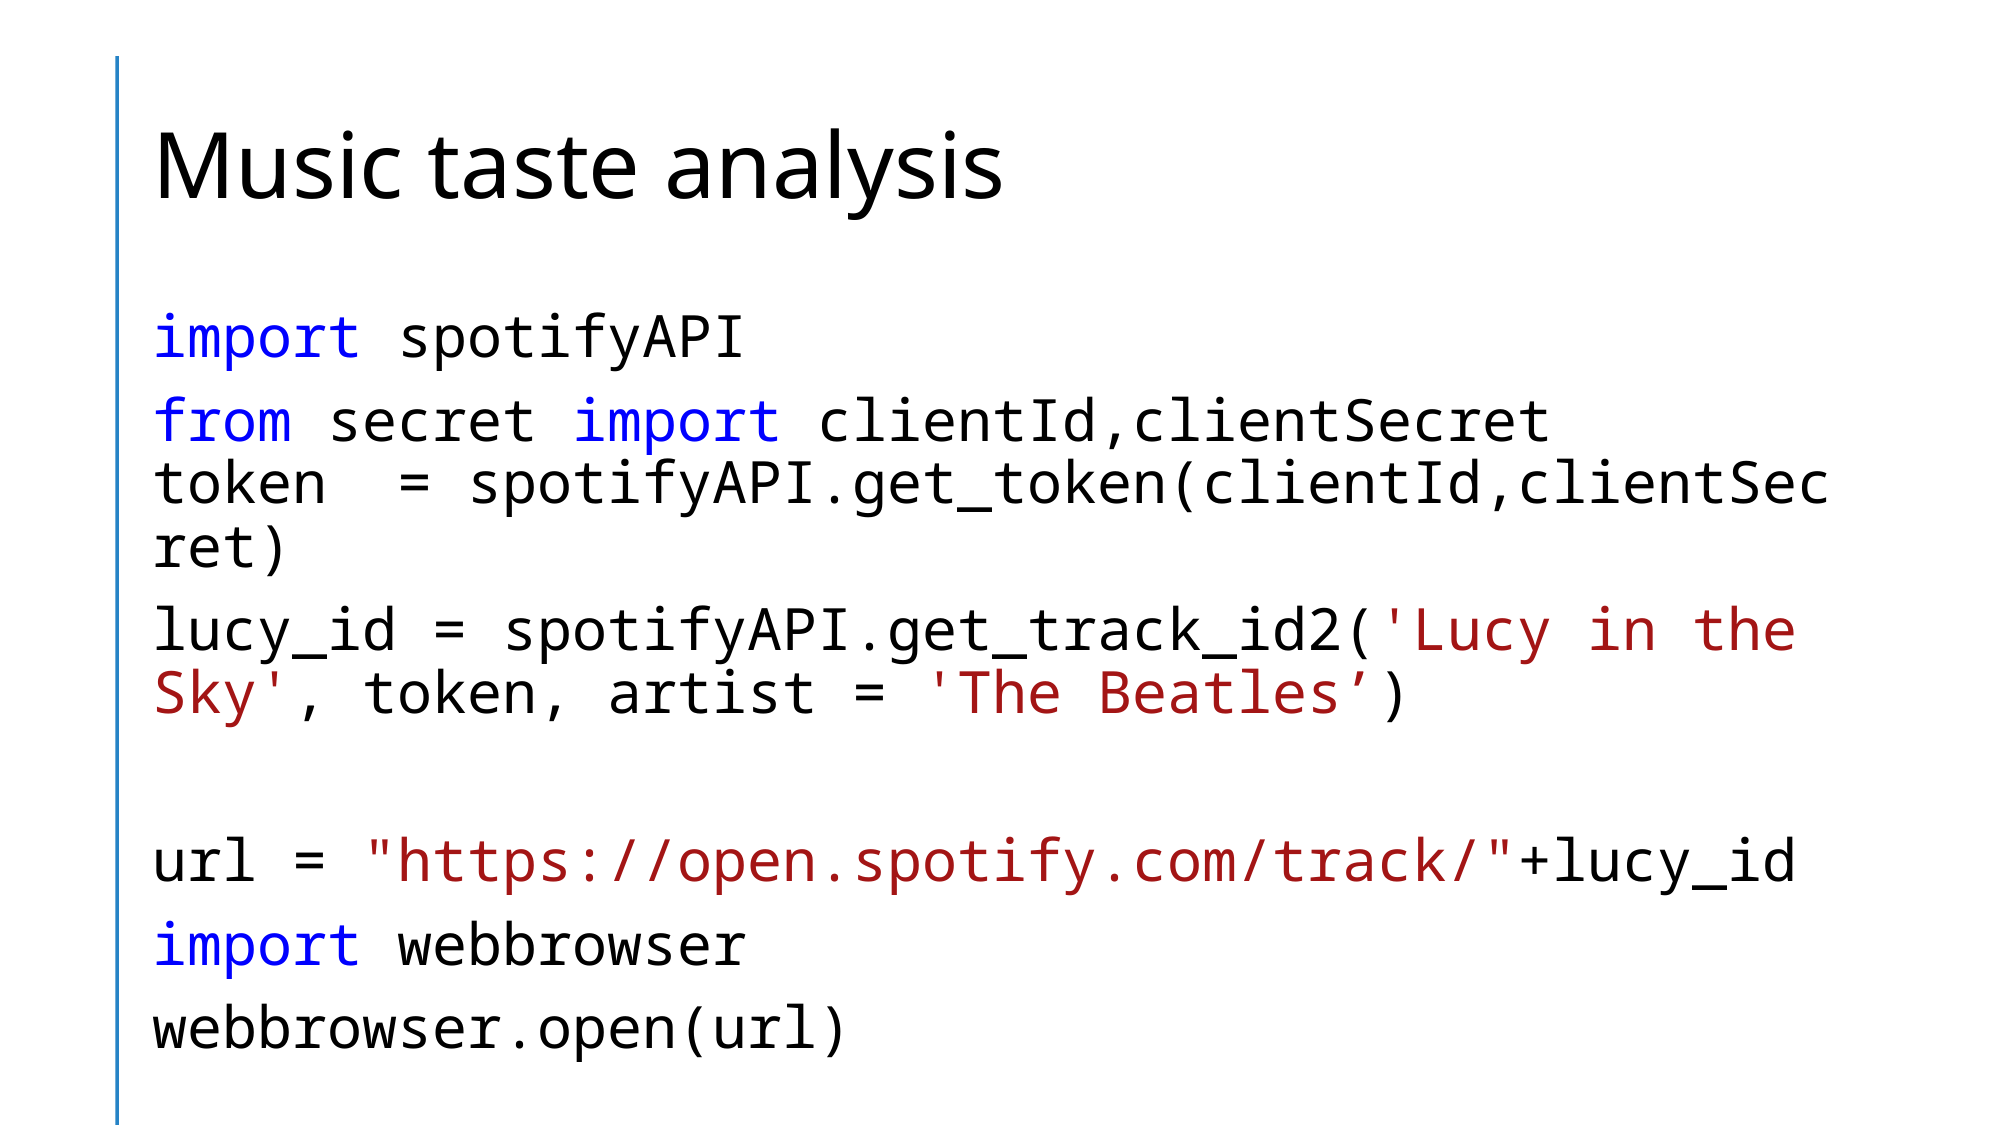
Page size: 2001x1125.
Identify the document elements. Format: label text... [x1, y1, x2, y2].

title Music taste analysis [137, 59, 1863, 278]
list import spotifyAPI from secret import clientId,clientSecret token = spotifyAPI.get_token(clientId,clientSecret) lucy_id = spotifyAPI.get_track_id2('Lucy in the Sky', token, artist = 'The Beatles’) url = "https://open.spotify.com/track/"+lucy_id import webbrowser webbrowser.open(url) [137, 299, 1863, 1014]
